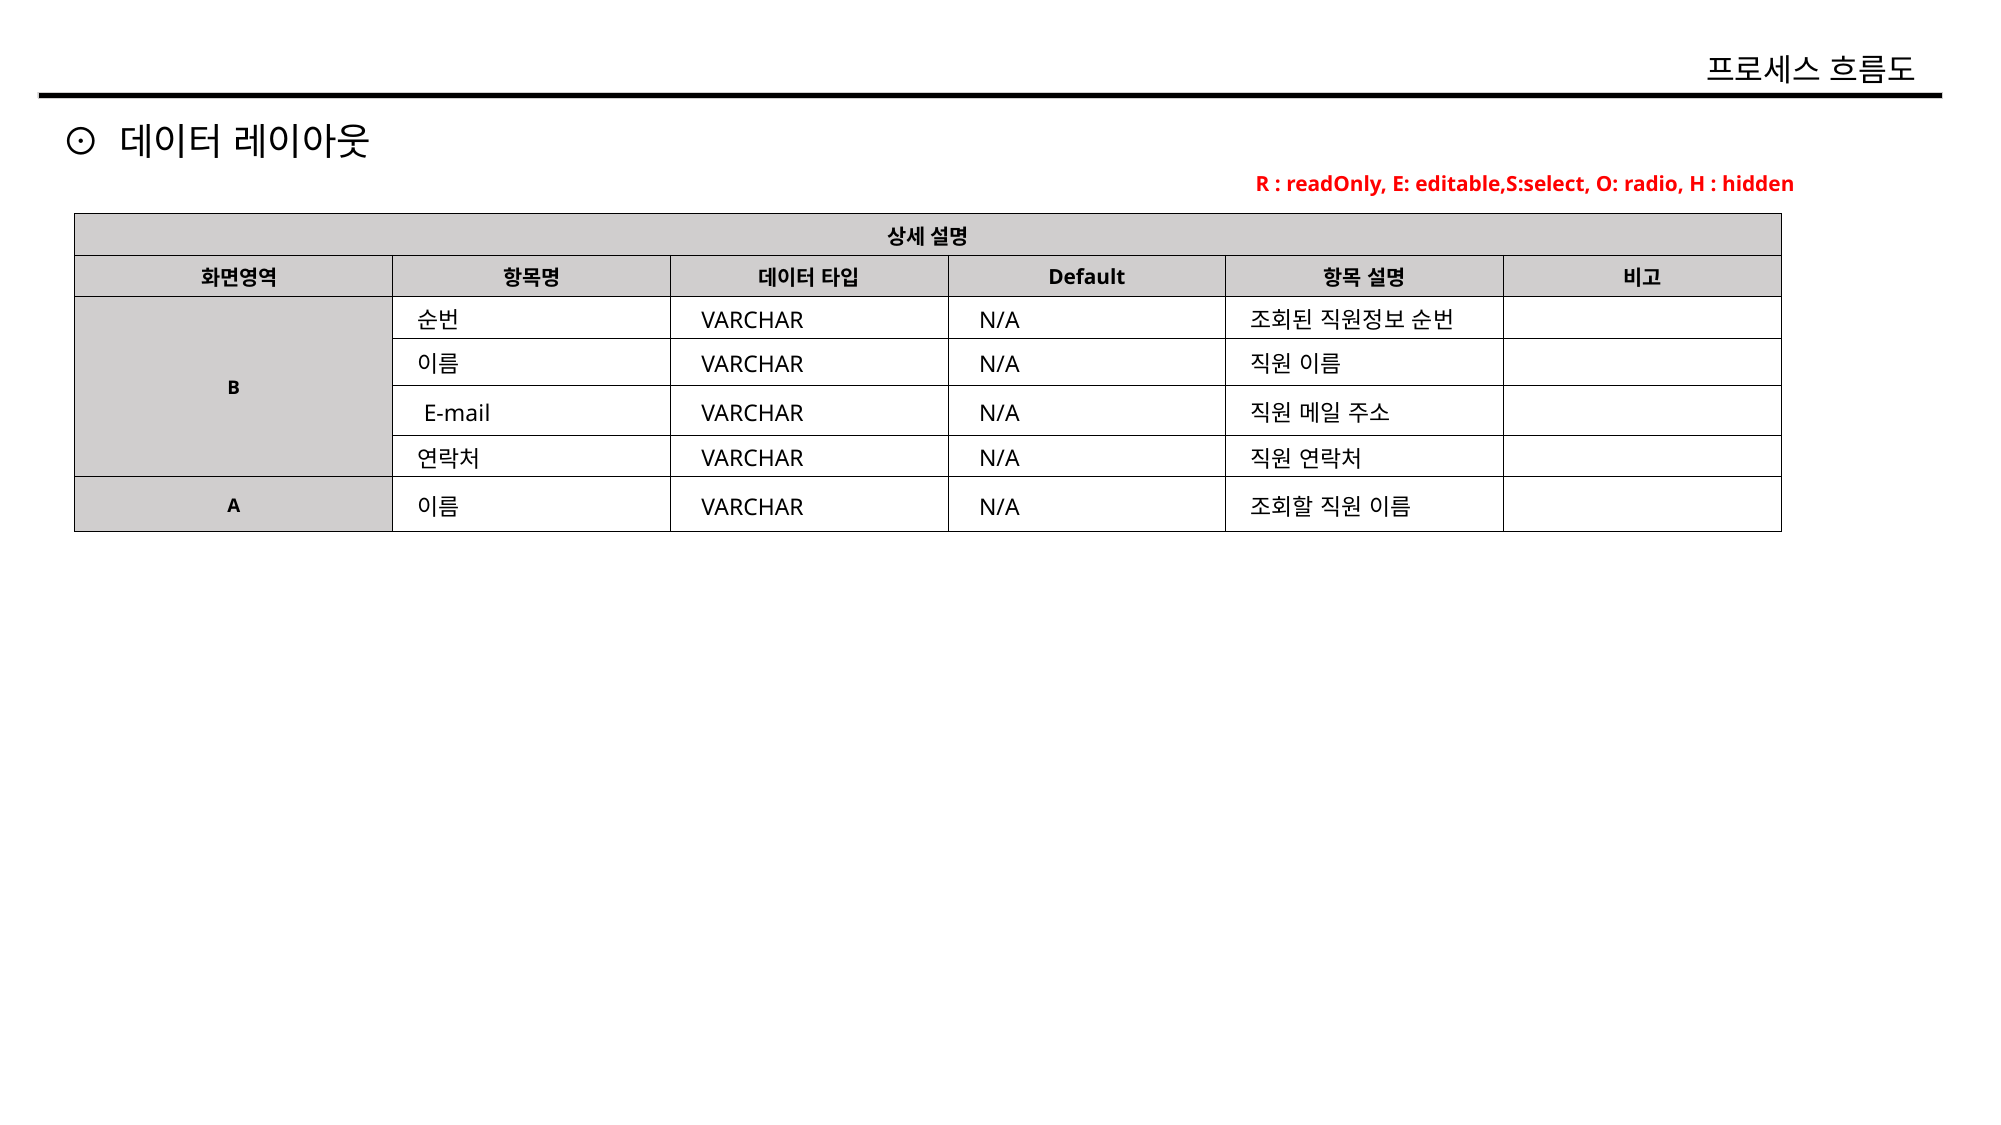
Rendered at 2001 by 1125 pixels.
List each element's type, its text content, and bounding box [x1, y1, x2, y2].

table_cell 데이터 타입 [671, 256, 948, 296]
table_cell N/A [949, 477, 1225, 531]
table_cell 직원 이름 [1226, 339, 1503, 385]
table_cell 조회할 직원 이름 [1226, 477, 1503, 531]
table_cell [1504, 339, 1781, 385]
table_cell 직원 연락처 [1226, 436, 1503, 476]
table_header 상세 설명 [75, 214, 1781, 255]
table_cell [1504, 477, 1781, 531]
text_box ⊙ 데이터 레이아웃 [47, 110, 387, 170]
table_cell 연락처 [393, 436, 670, 476]
table_cell N/A [949, 436, 1225, 476]
table_cell [1504, 297, 1781, 338]
table_cell VARCHAR [671, 477, 948, 531]
table_cell [1504, 436, 1781, 476]
table_cell 이름 [393, 477, 670, 531]
text_box R : readOnly, E: editable,S:select, O: radio, H : hidden [1240, 162, 1810, 203]
table_cell A [75, 477, 392, 531]
table_cell Default [949, 256, 1225, 296]
table_cell B [75, 297, 392, 476]
text_box [37, 91, 1943, 99]
table_cell 비고 [1504, 256, 1781, 296]
table_cell 항목 설명 [1226, 256, 1503, 296]
table_cell 조회된 직원정보 순번 [1226, 297, 1503, 338]
table_cell VARCHAR [671, 386, 948, 435]
table_cell VARCHAR [671, 436, 948, 476]
table_cell [1504, 386, 1781, 435]
table_cell VARCHAR [671, 297, 948, 338]
table_cell 화면영역 [75, 256, 392, 296]
table_cell N/A [949, 386, 1225, 435]
text_box 프로세스 흐름도 [1690, 42, 1931, 95]
table_cell 이름 [393, 339, 670, 385]
table_cell 순번 [393, 297, 670, 338]
table_cell 직원 메일 주소 [1226, 386, 1503, 435]
table_cell N/A [949, 339, 1225, 385]
table_cell N/A [949, 297, 1225, 338]
table_cell 항목명 [393, 256, 670, 296]
table_cell E-mail [393, 386, 670, 435]
table_cell VARCHAR [671, 339, 948, 385]
